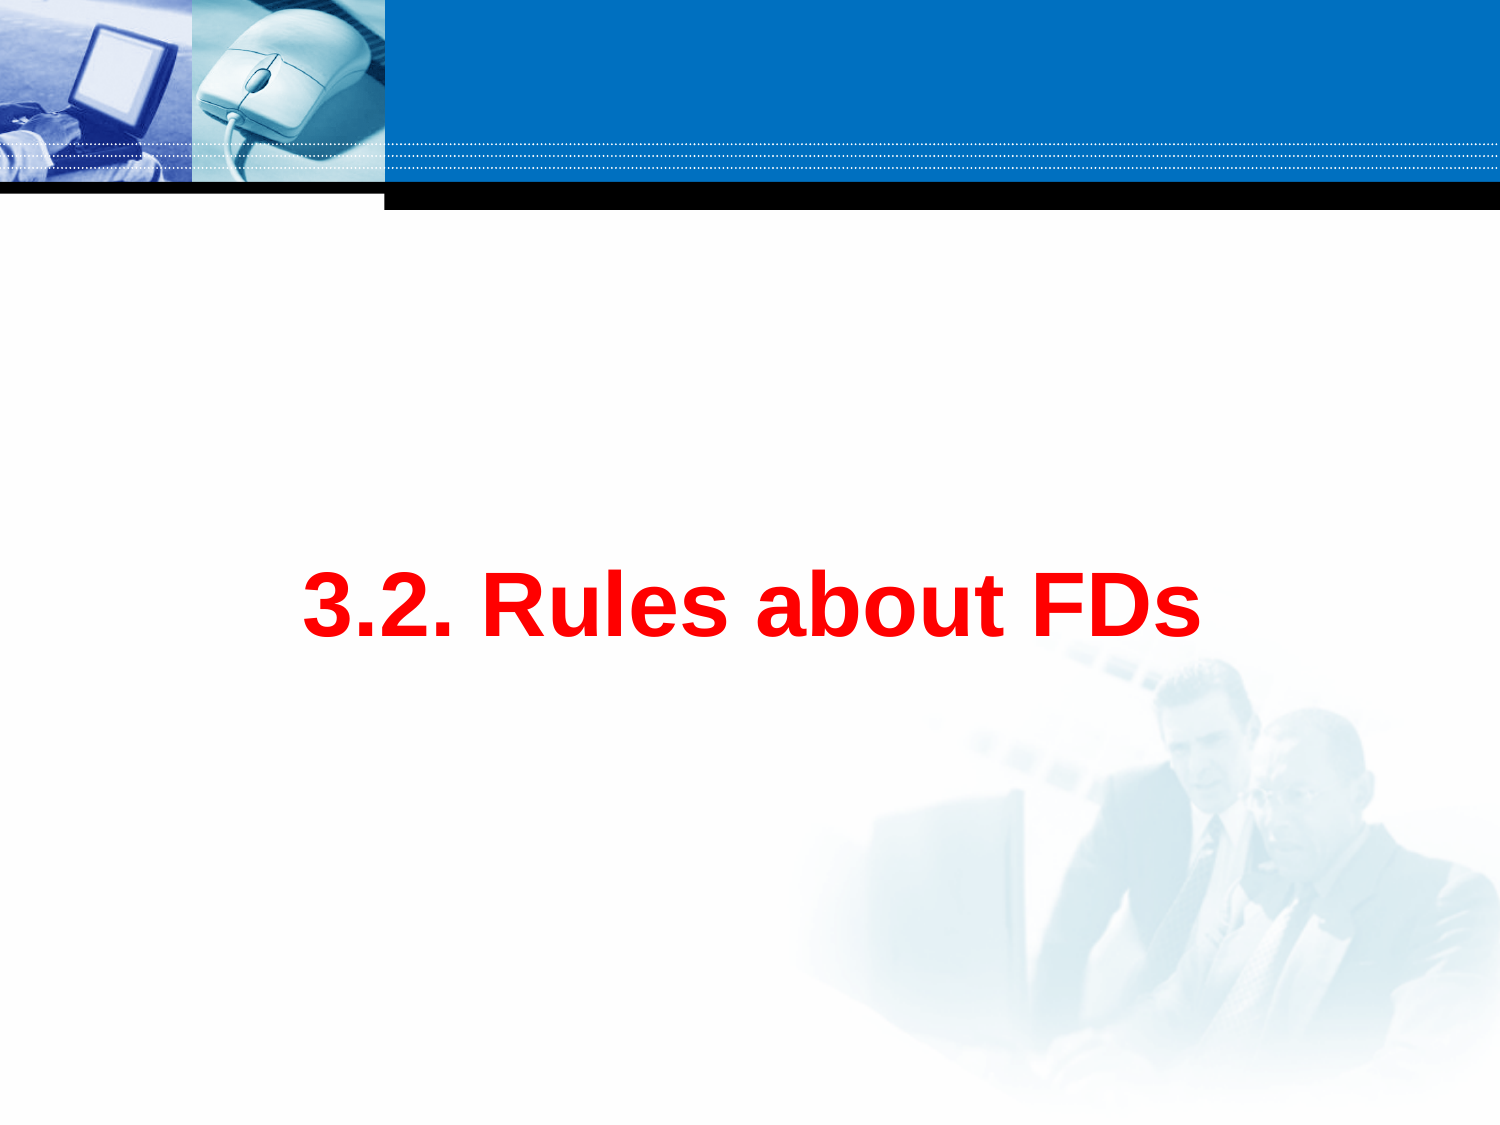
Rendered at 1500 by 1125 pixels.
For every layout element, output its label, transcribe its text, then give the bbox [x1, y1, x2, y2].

picture [0, 194, 1500, 1125]
title 3.2. Rules about FDs [50, 512, 1450, 688]
picture [0, 0, 385, 181]
